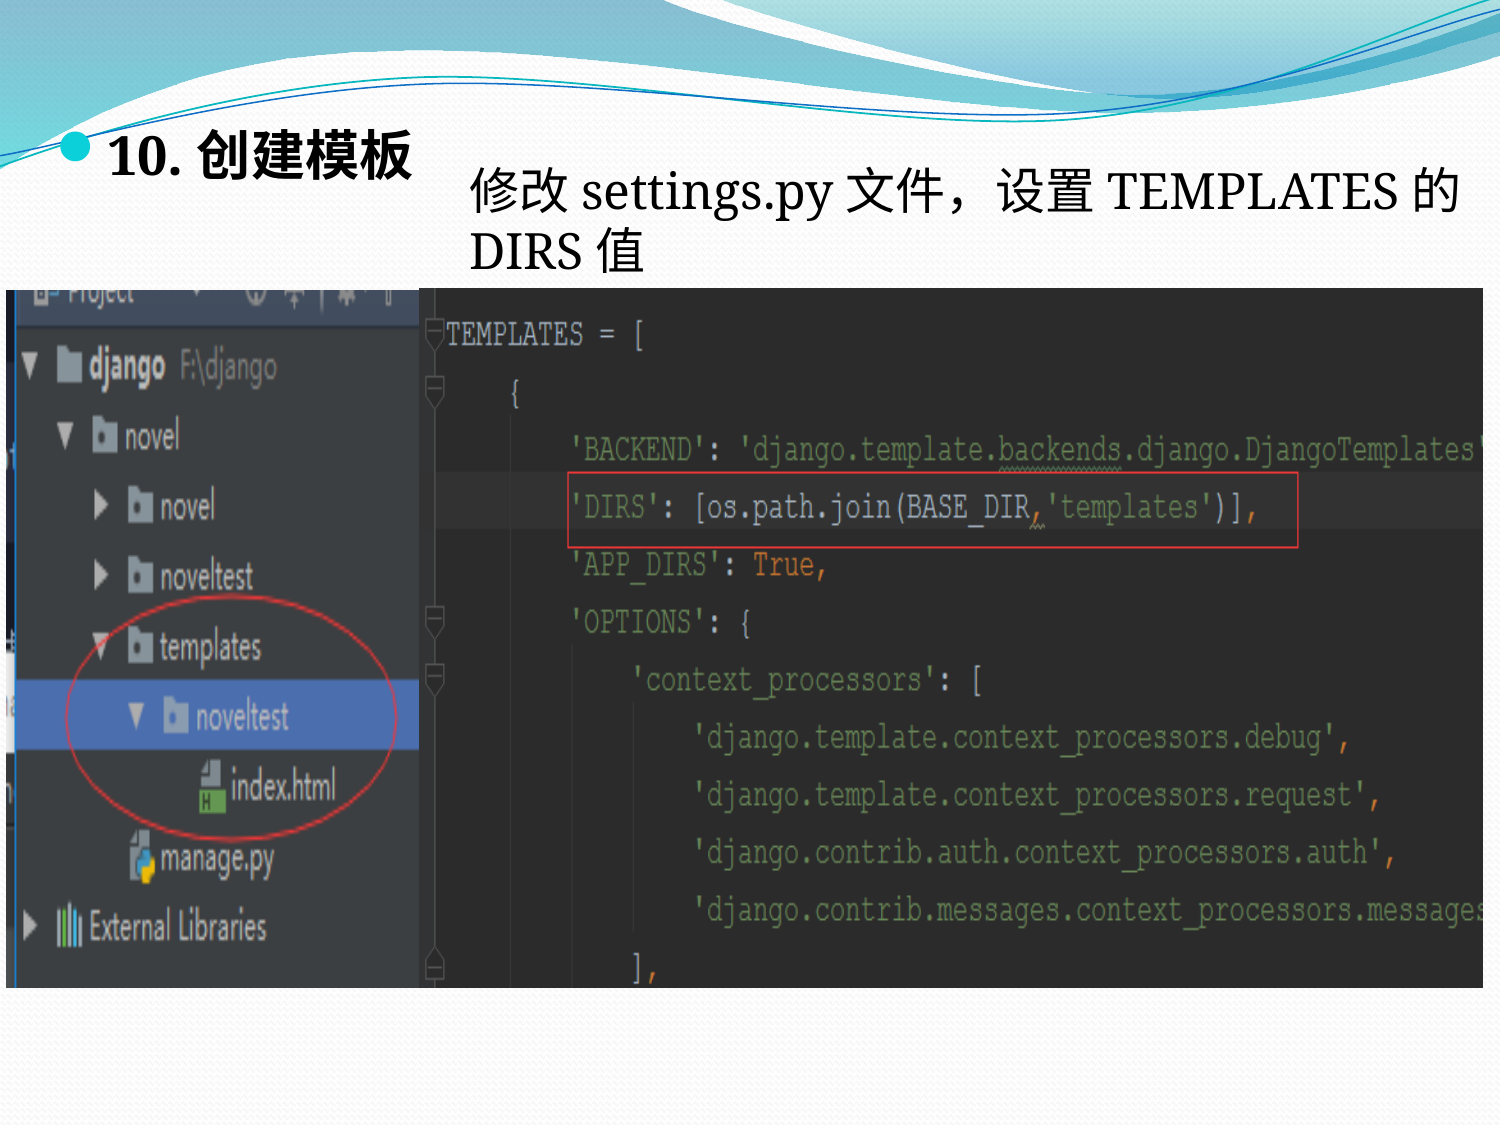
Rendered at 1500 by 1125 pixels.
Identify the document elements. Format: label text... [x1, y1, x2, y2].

list 10.创建模板 [41, 113, 1447, 289]
picture [5, 288, 1483, 988]
list 10.创建模板 [41, 1000, 1447, 1005]
text_box 修改settings.py文件，设置TEMPLATES的DIRS值 [454, 152, 1483, 288]
